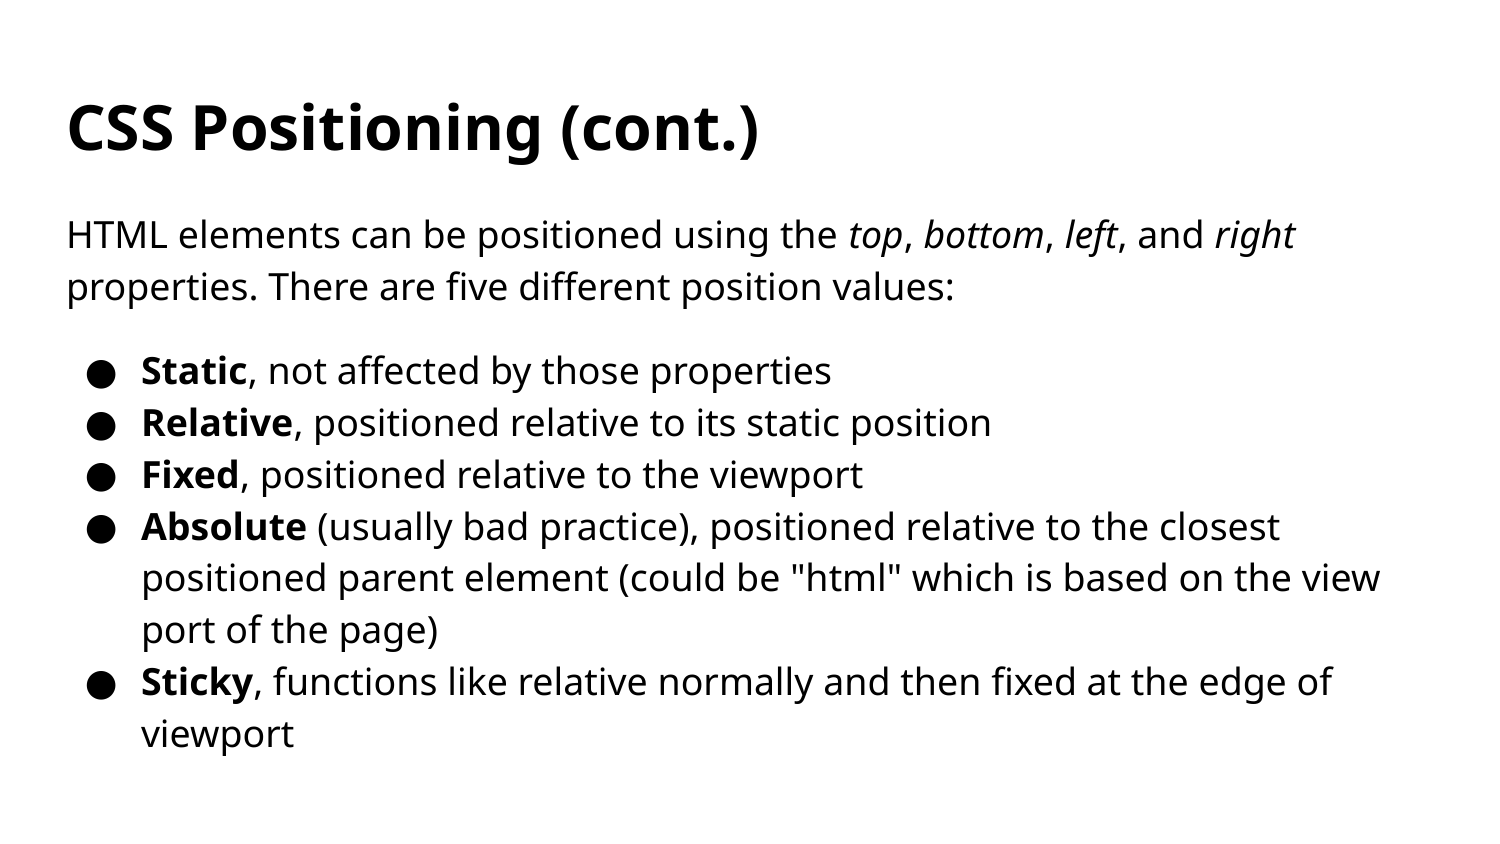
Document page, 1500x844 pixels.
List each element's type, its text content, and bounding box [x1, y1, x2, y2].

list HTML elements can be positioned using the top, bottom, left, and right properties. There are five different position values: Static, not affected by those properties Relative, positioned relative to its static position Fixed, positioned relative to the viewport Absolute (usually bad practice), positioned relative to the closest positioned parent element (could be "html" which is based on the view port of the page) Sticky, functions like relative normally and then fixed at the edge of viewport [51, 189, 1449, 750]
title CSS Positioning (cont.) [51, 72, 1449, 176]
